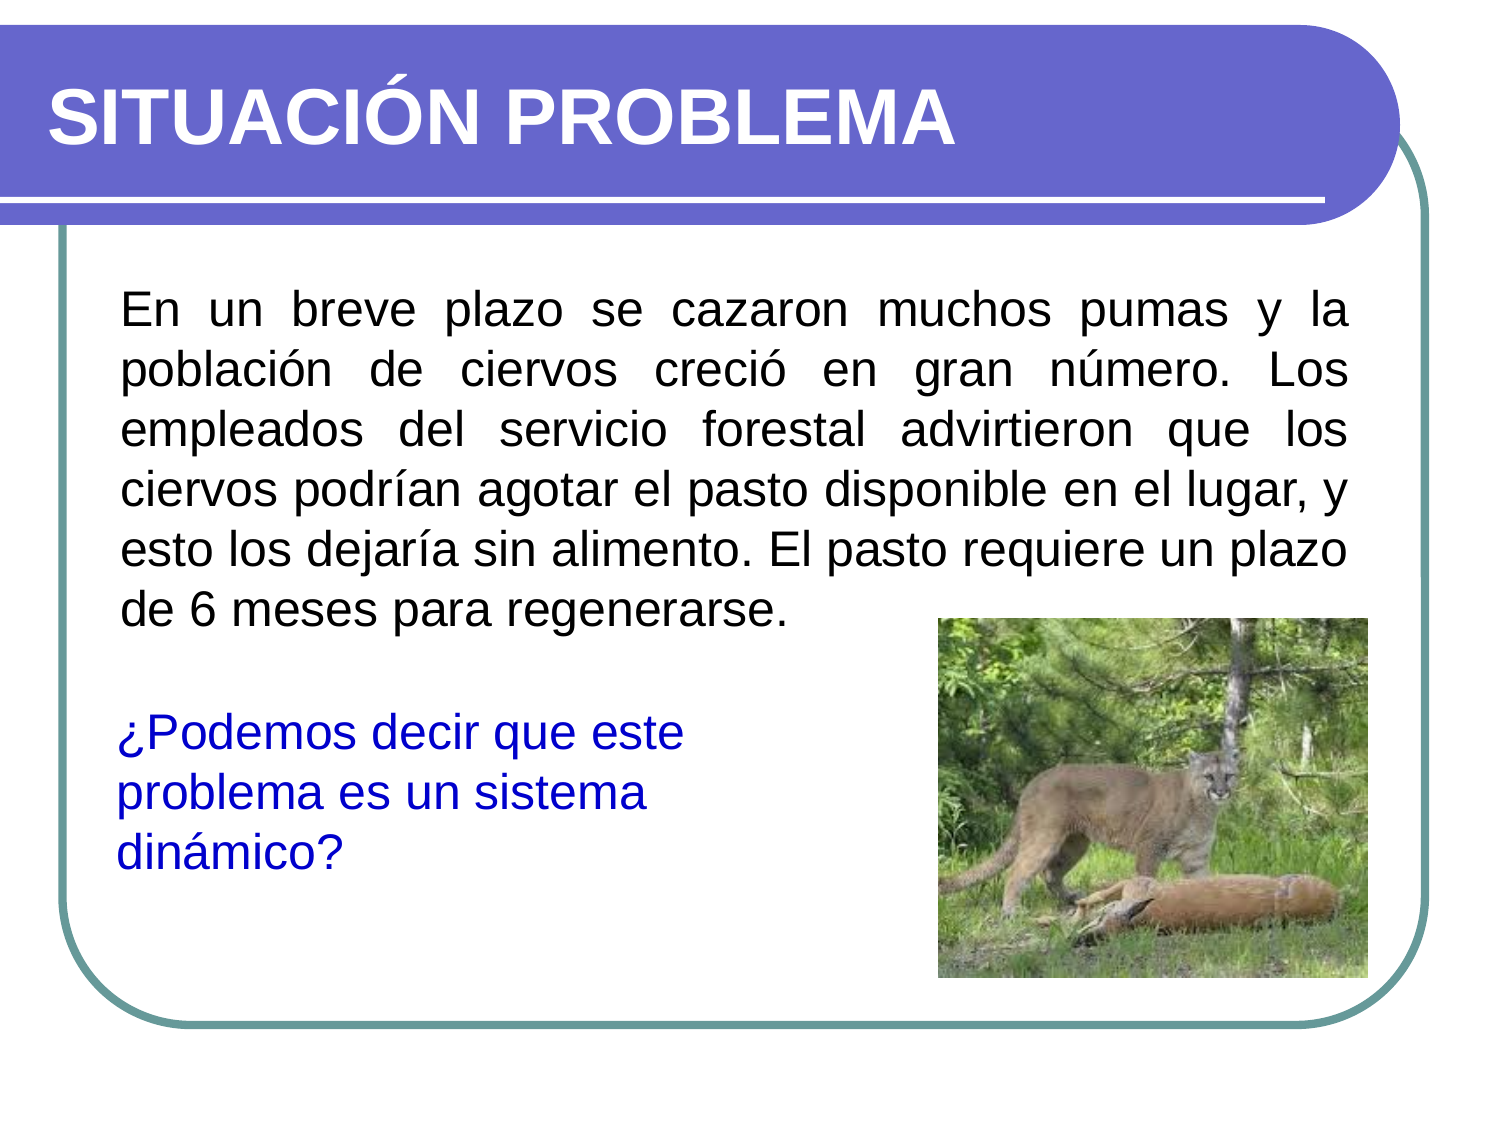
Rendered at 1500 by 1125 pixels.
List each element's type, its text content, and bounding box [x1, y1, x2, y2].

text_box En un breve plazo se cazaron muchos pumas y la población de ciervos creció en gran número. Los empleados del servicio forestal advirtieron que los ciervos podrían agotar el pasto disponible en el lugar, y esto los dejaría sin alimento. El pasto requiere un plazo de 6 meses para regenerarse. [105, 269, 1365, 705]
picture [938, 618, 1369, 978]
text_box ¿Podemos decir que este problema es un sistema dinámico? [101, 692, 864, 888]
title SITUACIÓN PROBLEMA [32, 37, 1347, 188]
